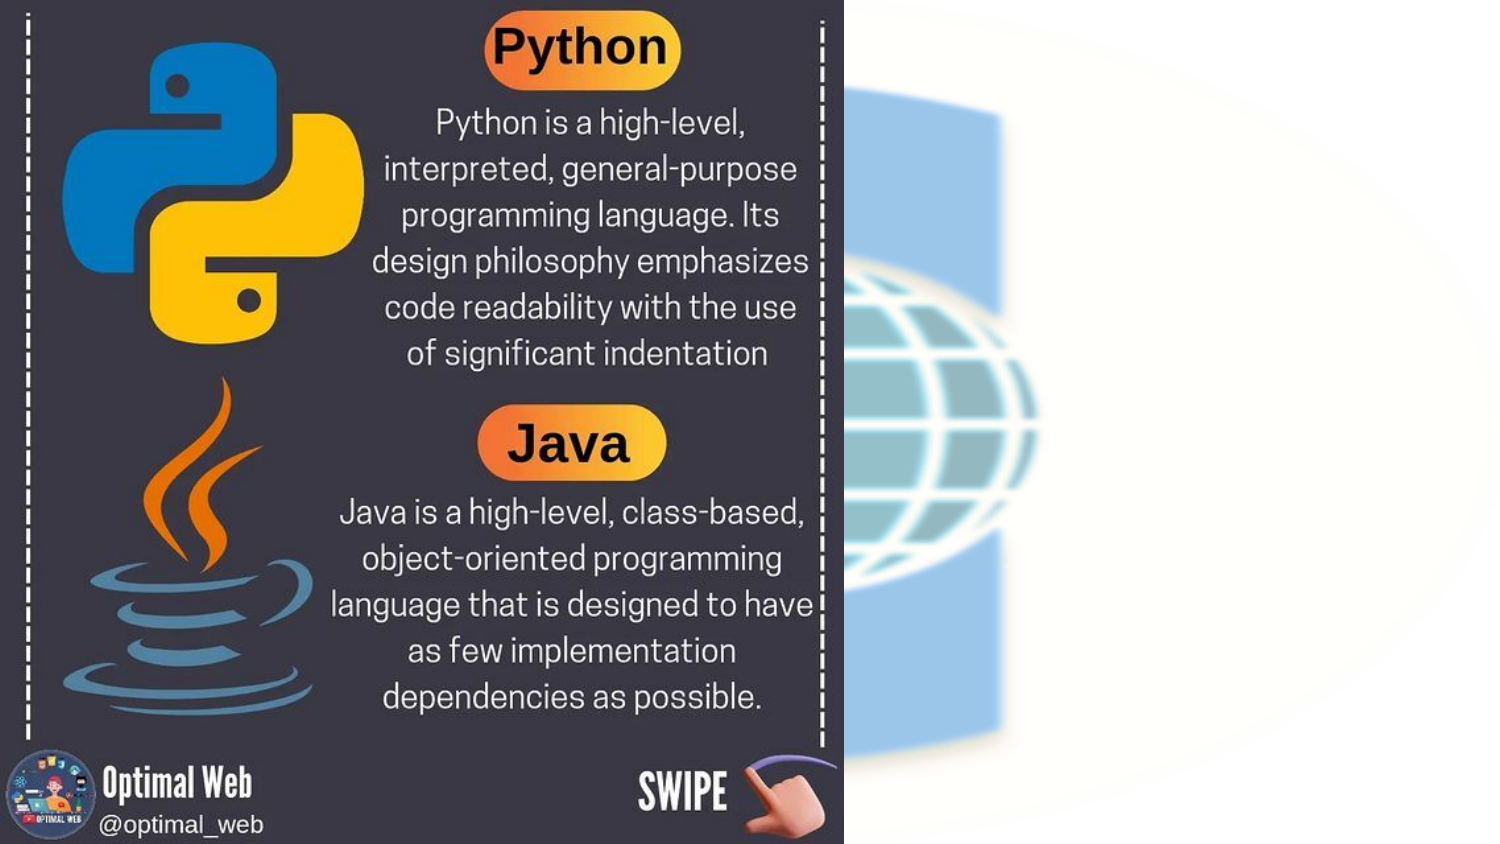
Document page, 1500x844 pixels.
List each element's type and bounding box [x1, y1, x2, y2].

picture [0, 0, 844, 844]
